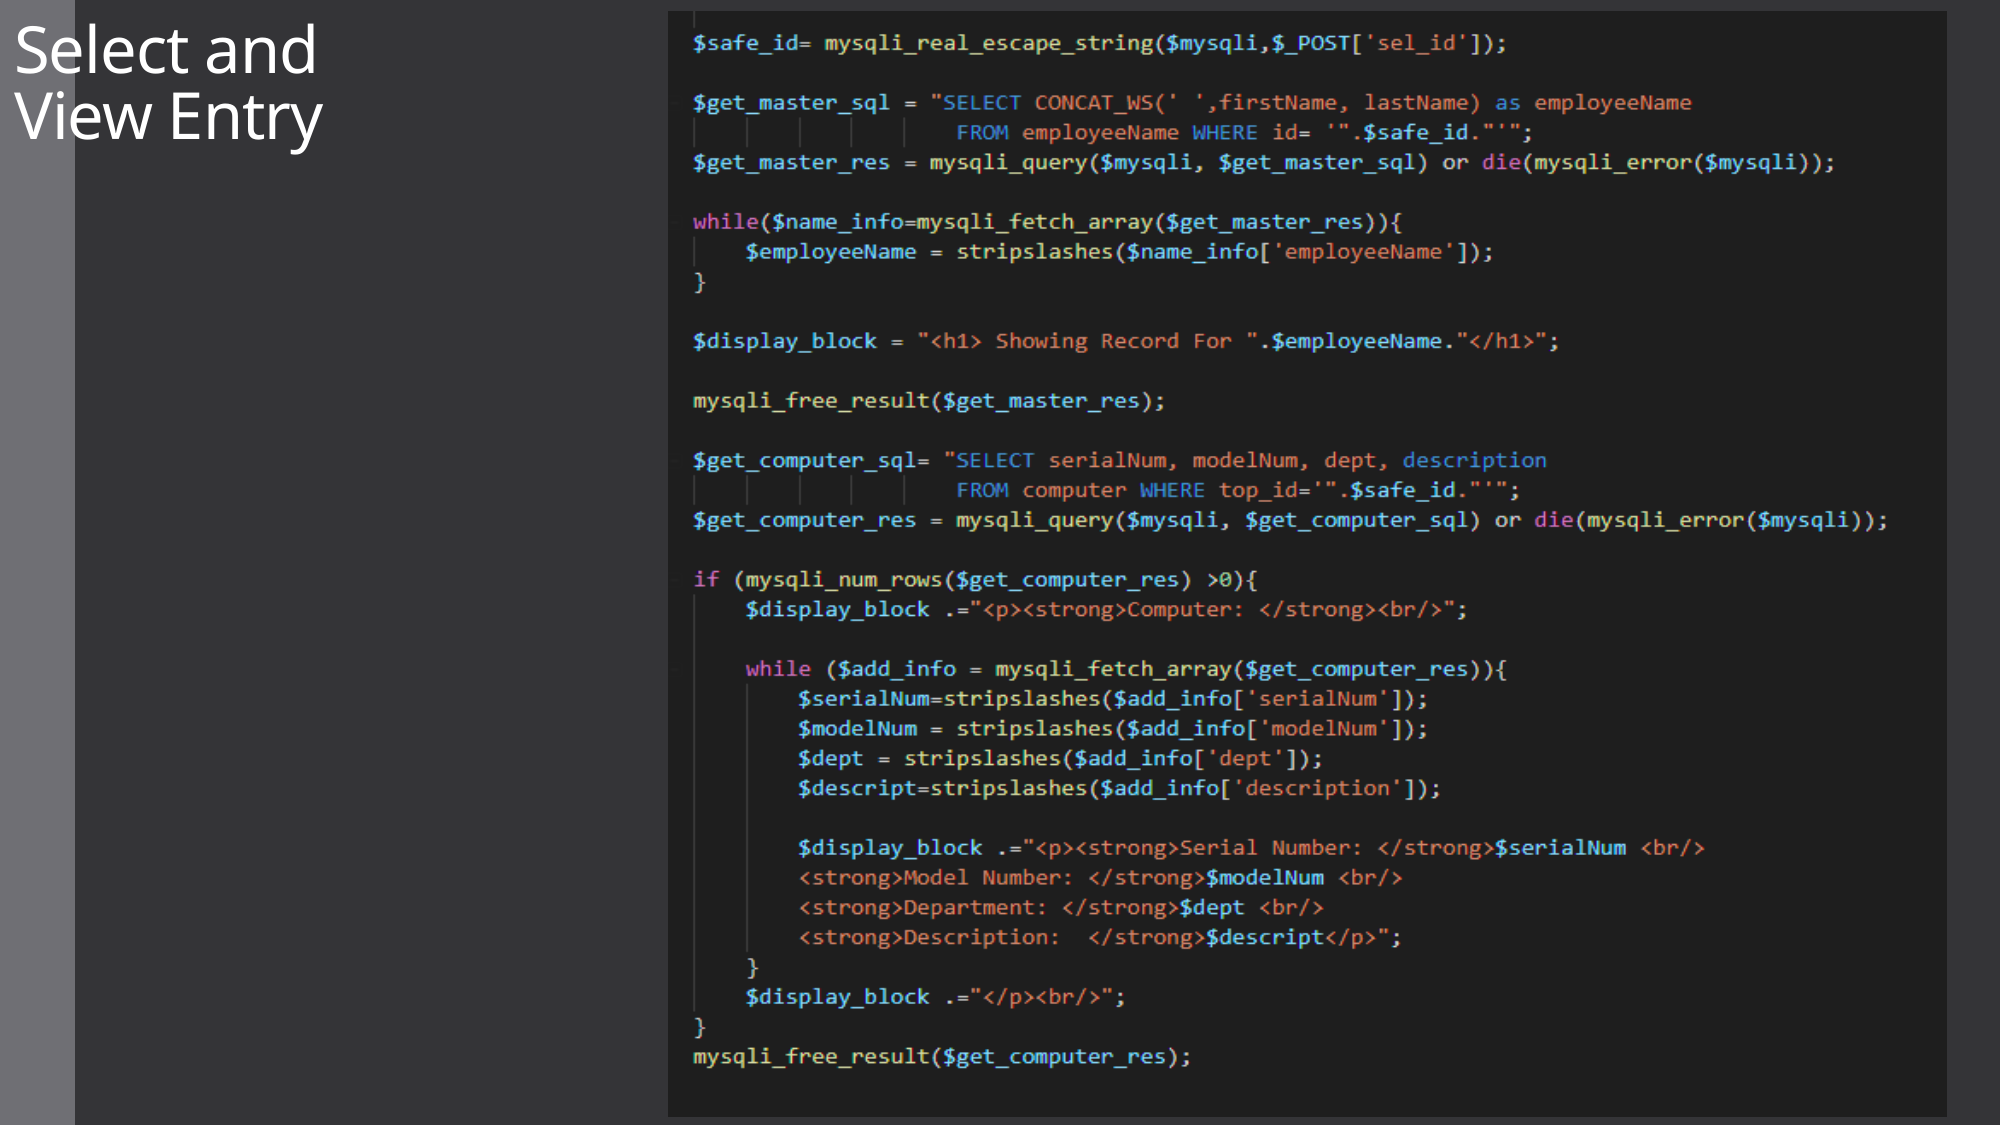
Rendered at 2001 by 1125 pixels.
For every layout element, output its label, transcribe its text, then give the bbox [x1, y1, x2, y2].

picture [668, 10, 1947, 1117]
title Select and View Entry [0, 11, 462, 161]
